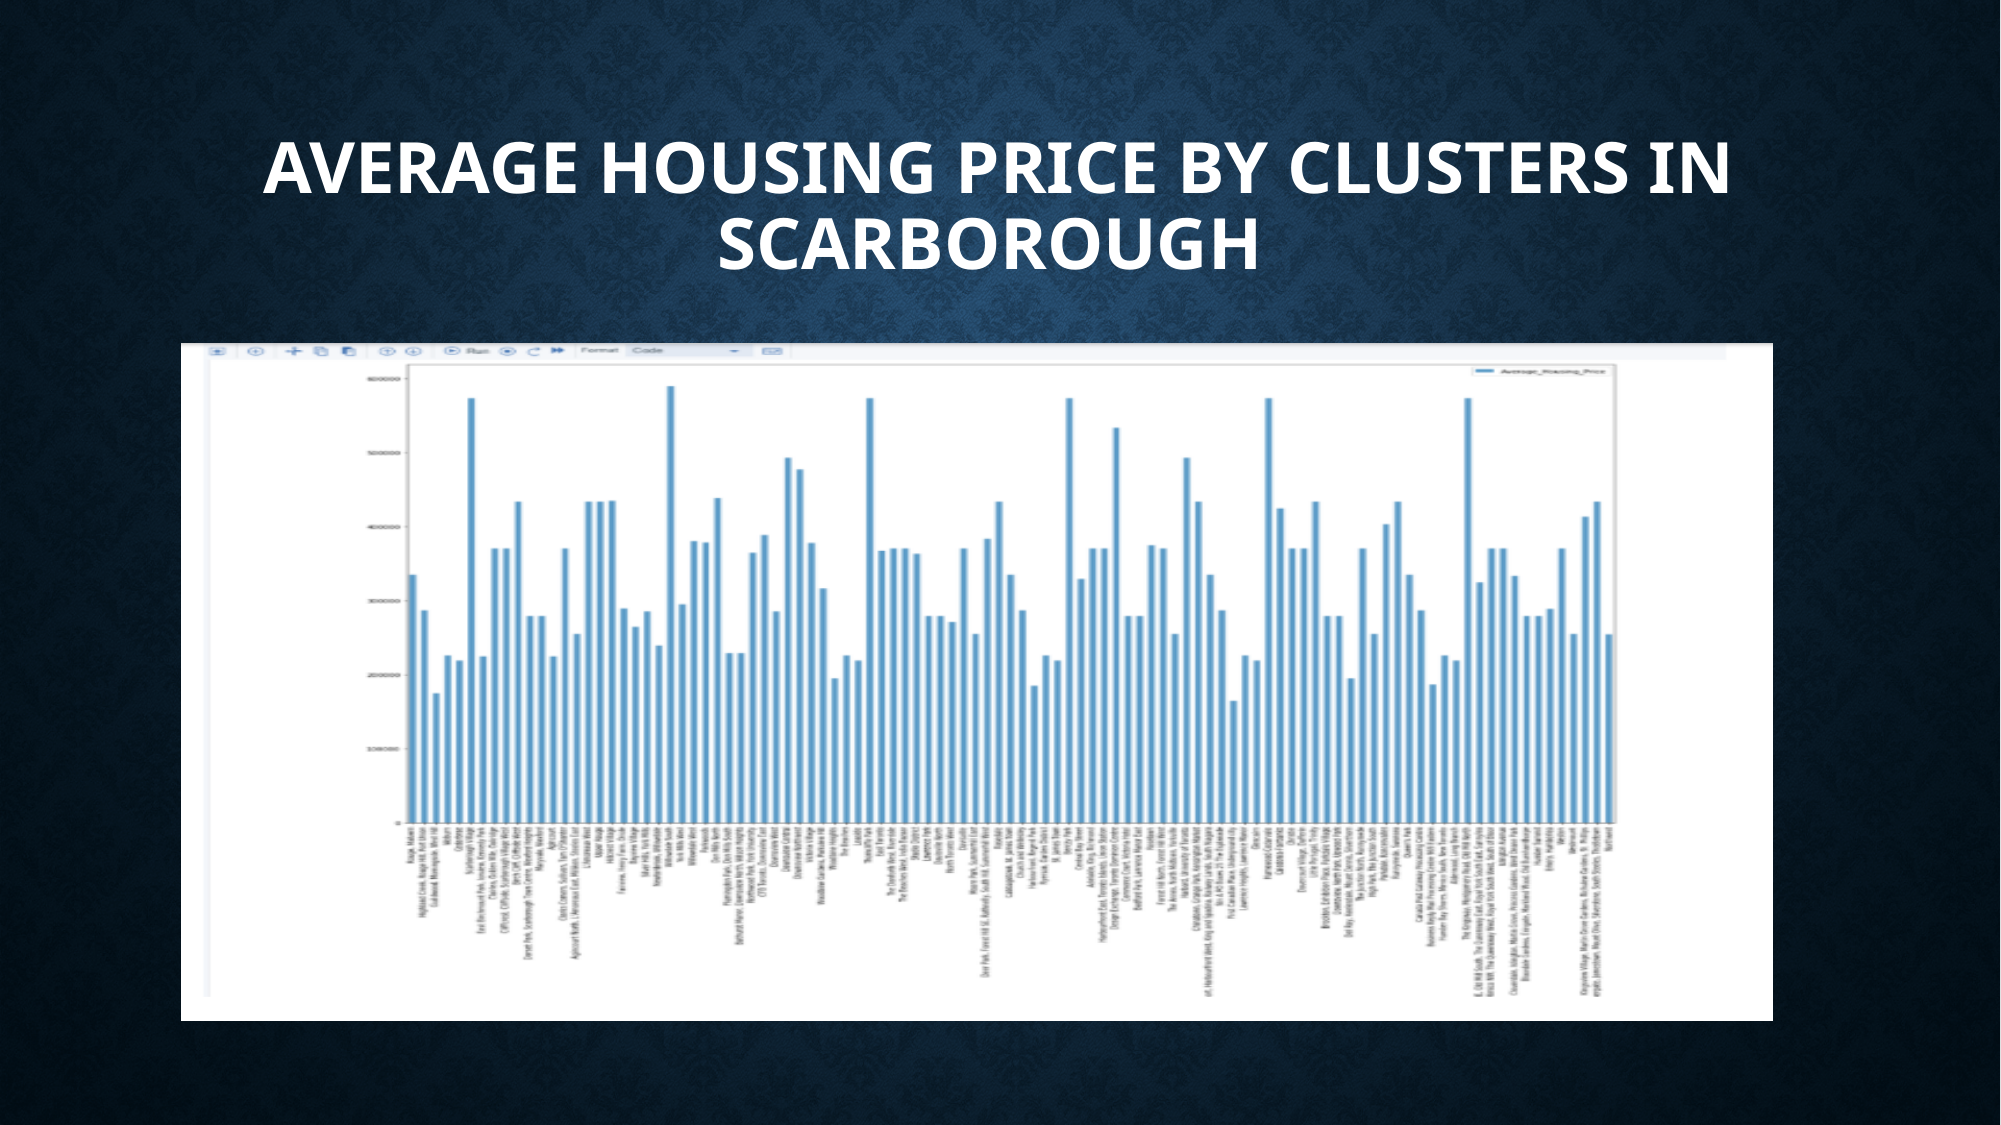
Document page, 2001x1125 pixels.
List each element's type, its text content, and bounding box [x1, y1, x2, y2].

title Average Housing Price by Clusters in Scarborough [149, 99, 1849, 318]
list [181, 343, 1773, 1021]
